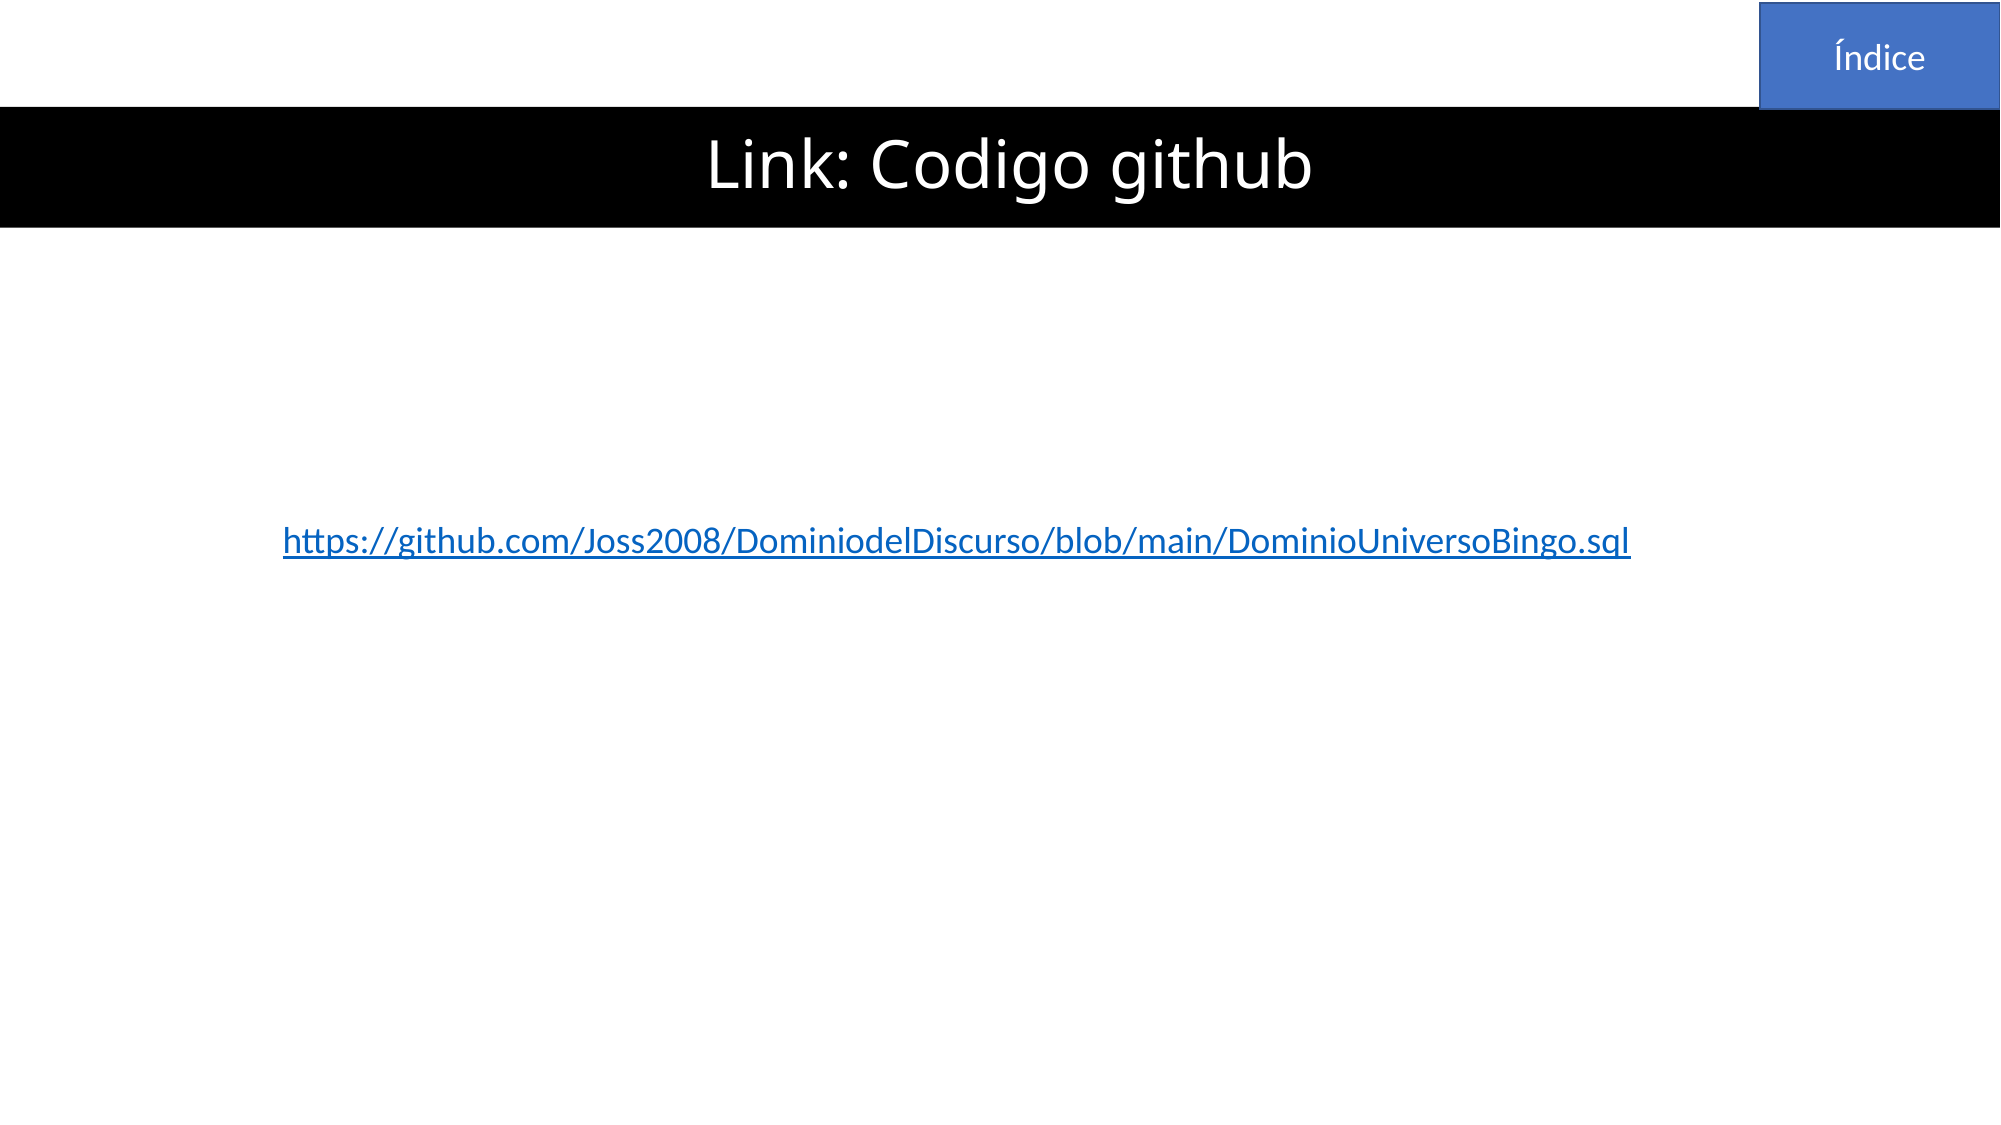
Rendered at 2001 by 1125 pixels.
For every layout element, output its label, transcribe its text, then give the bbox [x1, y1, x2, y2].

text_box Índice [1759, 2, 2000, 110]
text_box Link: Codigo github [91, 105, 1931, 228]
text_box [0, 106, 2000, 229]
text_box https://github.com/Joss2008/DominiodelDiscurso/blob/main/DominioUniversoBingo.sql [267, 508, 1713, 569]
